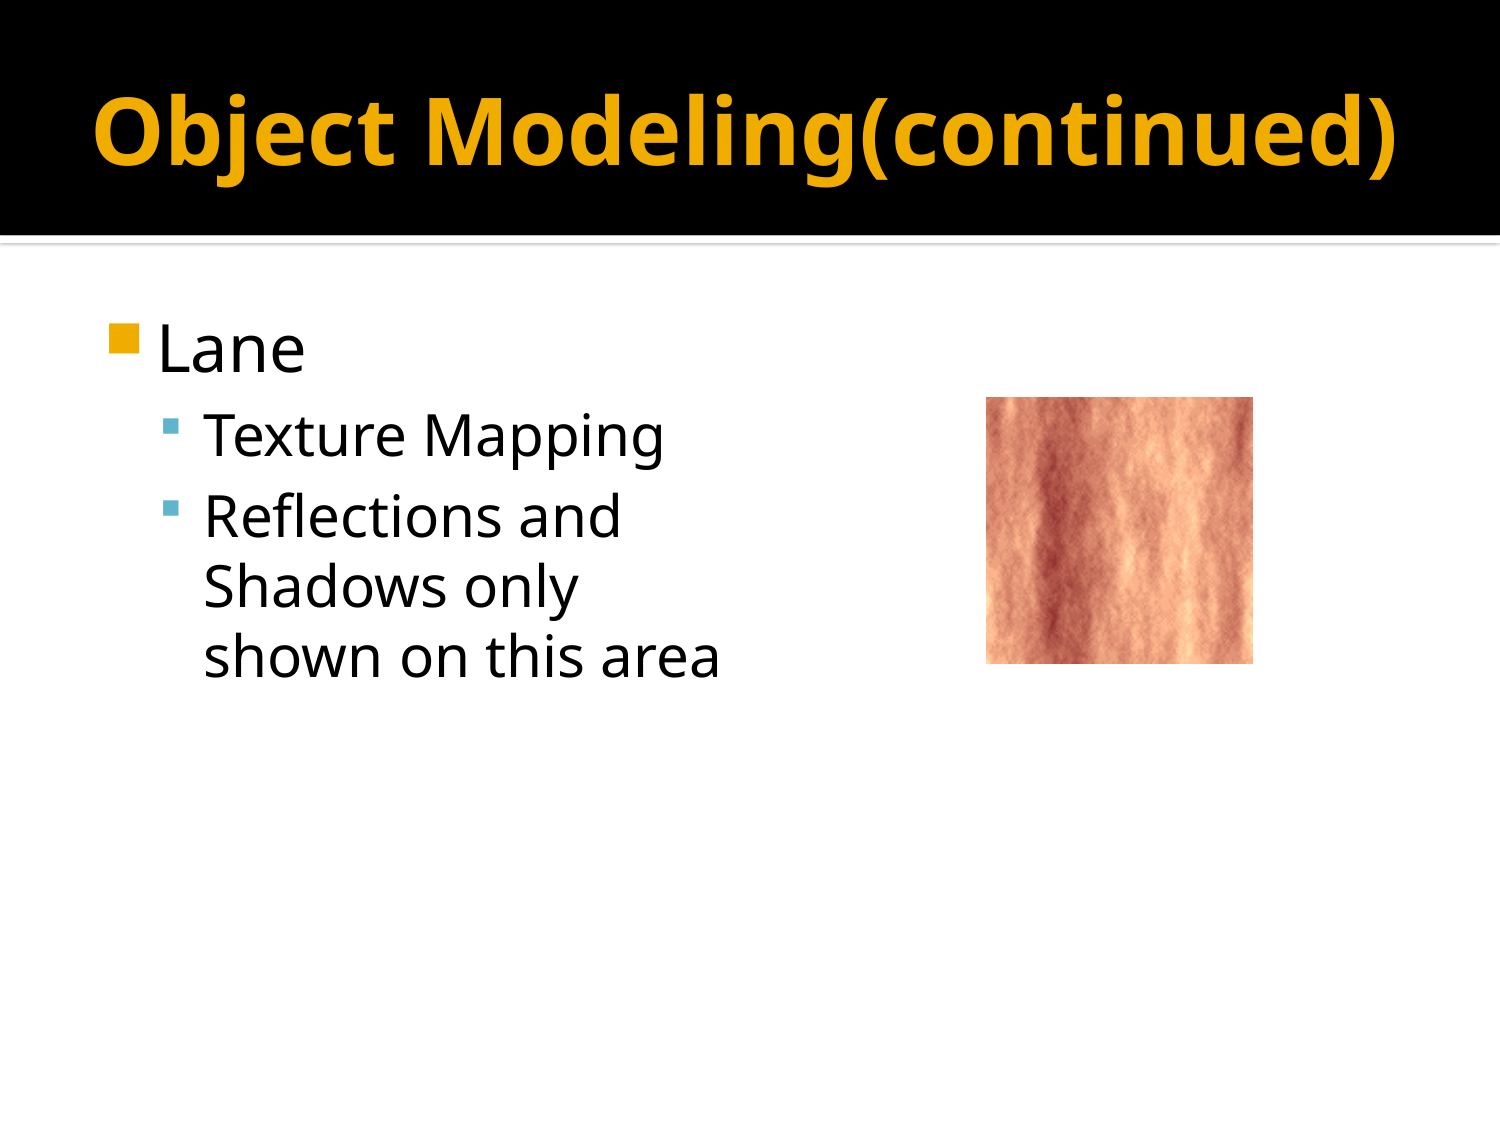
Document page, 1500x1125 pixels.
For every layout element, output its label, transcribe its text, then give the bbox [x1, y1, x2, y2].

picture [986, 397, 1253, 664]
list Lane Texture Mapping Reflections and Shadows only shown on this area [75, 291, 762, 1050]
title Object Modeling(continued) [75, 25, 1425, 231]
